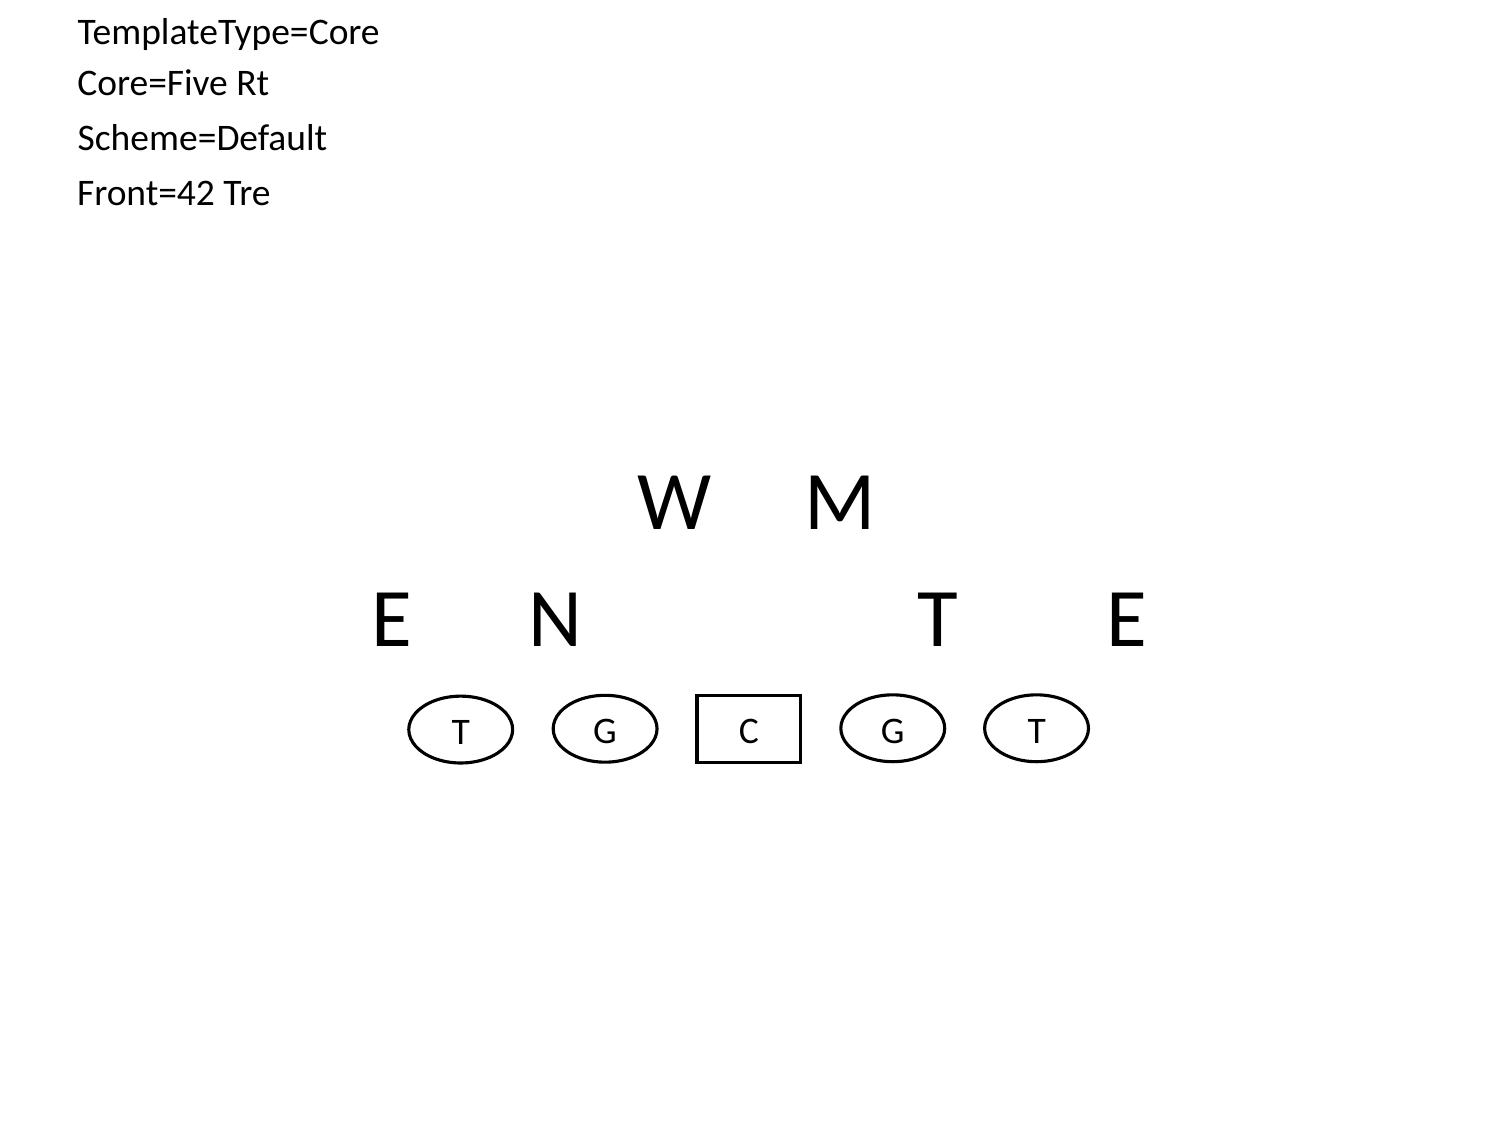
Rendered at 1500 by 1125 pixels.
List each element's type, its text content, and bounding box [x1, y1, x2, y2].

text_box T [903, 555, 974, 671]
text_box Core=Five Rt [62, 60, 285, 105]
text_box TemplateType=Core [62, 0, 395, 60]
text_box M [789, 438, 891, 554]
text_box Scheme=Default [62, 105, 343, 166]
text_box T [983, 693, 1090, 763]
text_box G [552, 694, 659, 764]
text_box G [839, 693, 946, 763]
text_box E [1091, 555, 1163, 671]
text_box Front=42 Tre [62, 166, 286, 221]
text_box T [407, 695, 514, 765]
text_box C [696, 694, 802, 763]
text_box W [622, 438, 727, 554]
text_box E [356, 555, 428, 671]
text_box N [513, 555, 597, 671]
